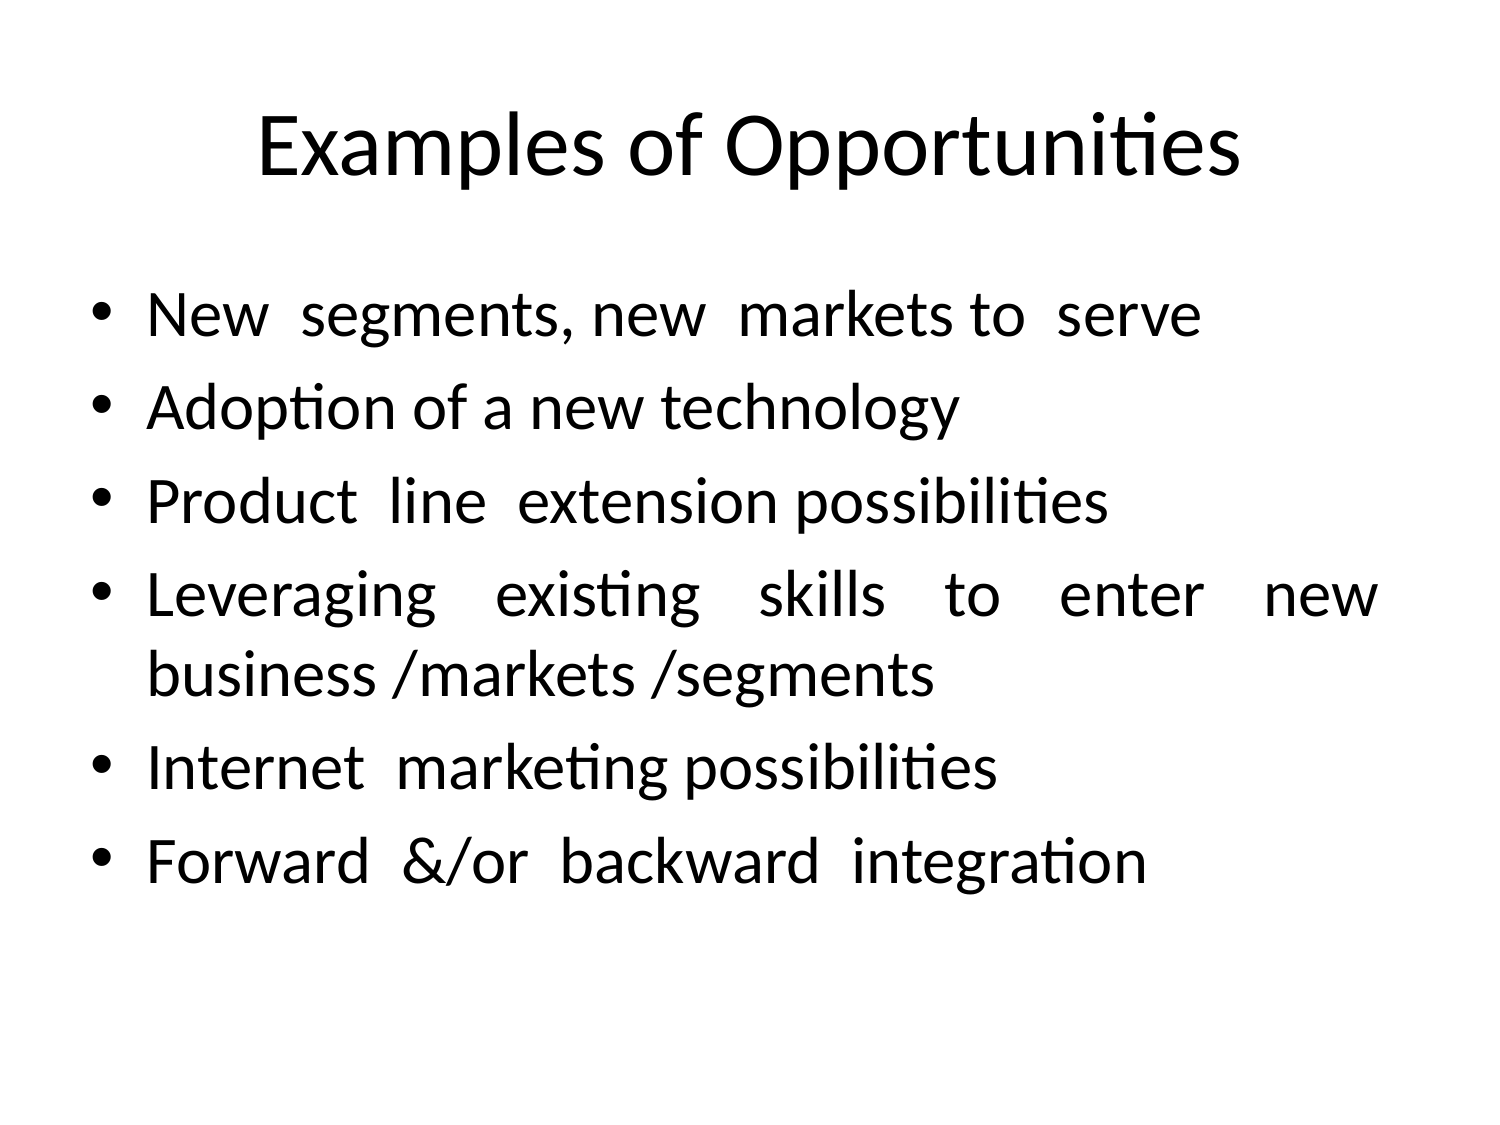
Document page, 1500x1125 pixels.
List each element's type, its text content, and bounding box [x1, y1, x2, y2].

title Examples of Opportunities [75, 45, 1425, 233]
list New segments, new markets to serve Adoption of a new technology Product line extension possibilities Leveraging existing skills to enter new business /markets /segments Internet marketing possibilities Forward &/or backward integration [75, 262, 1425, 1005]
